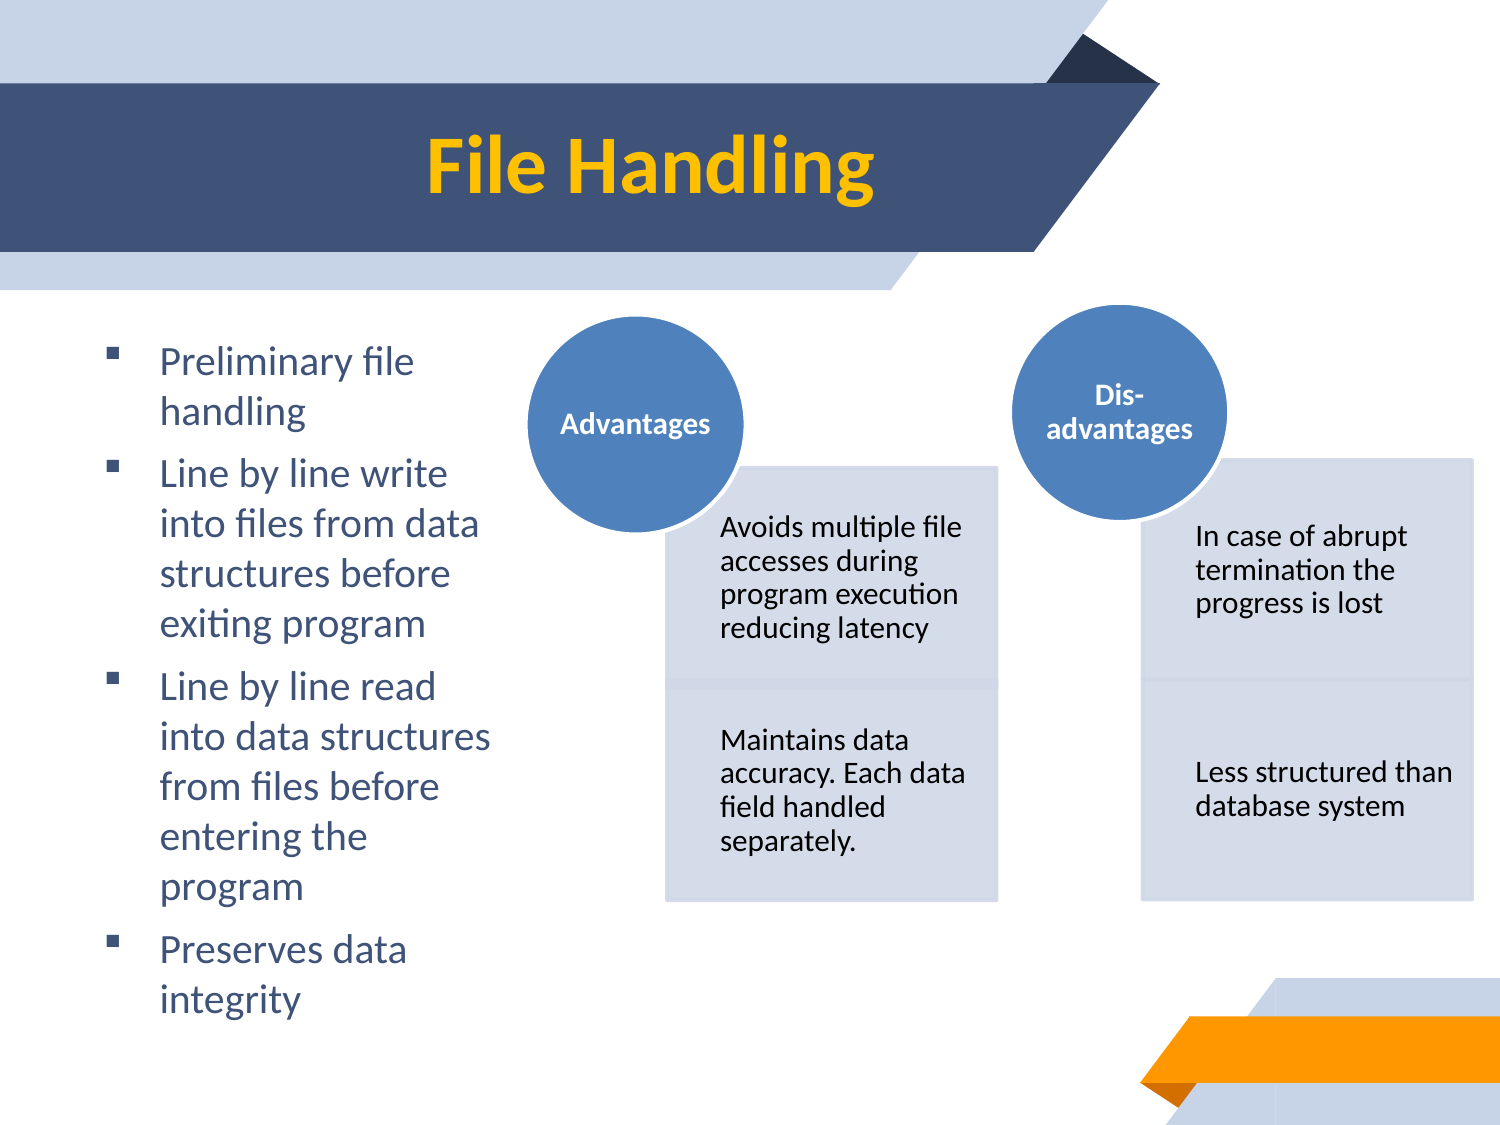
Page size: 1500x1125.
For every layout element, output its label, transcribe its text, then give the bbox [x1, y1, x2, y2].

title File Handling [0, 78, 1302, 243]
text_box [417, 302, 1473, 970]
text_box Preliminary file handling Line by line write into files from data structures before exiting program Line by line read into data structures from files before entering the program Preserves data integrity [88, 326, 508, 1029]
